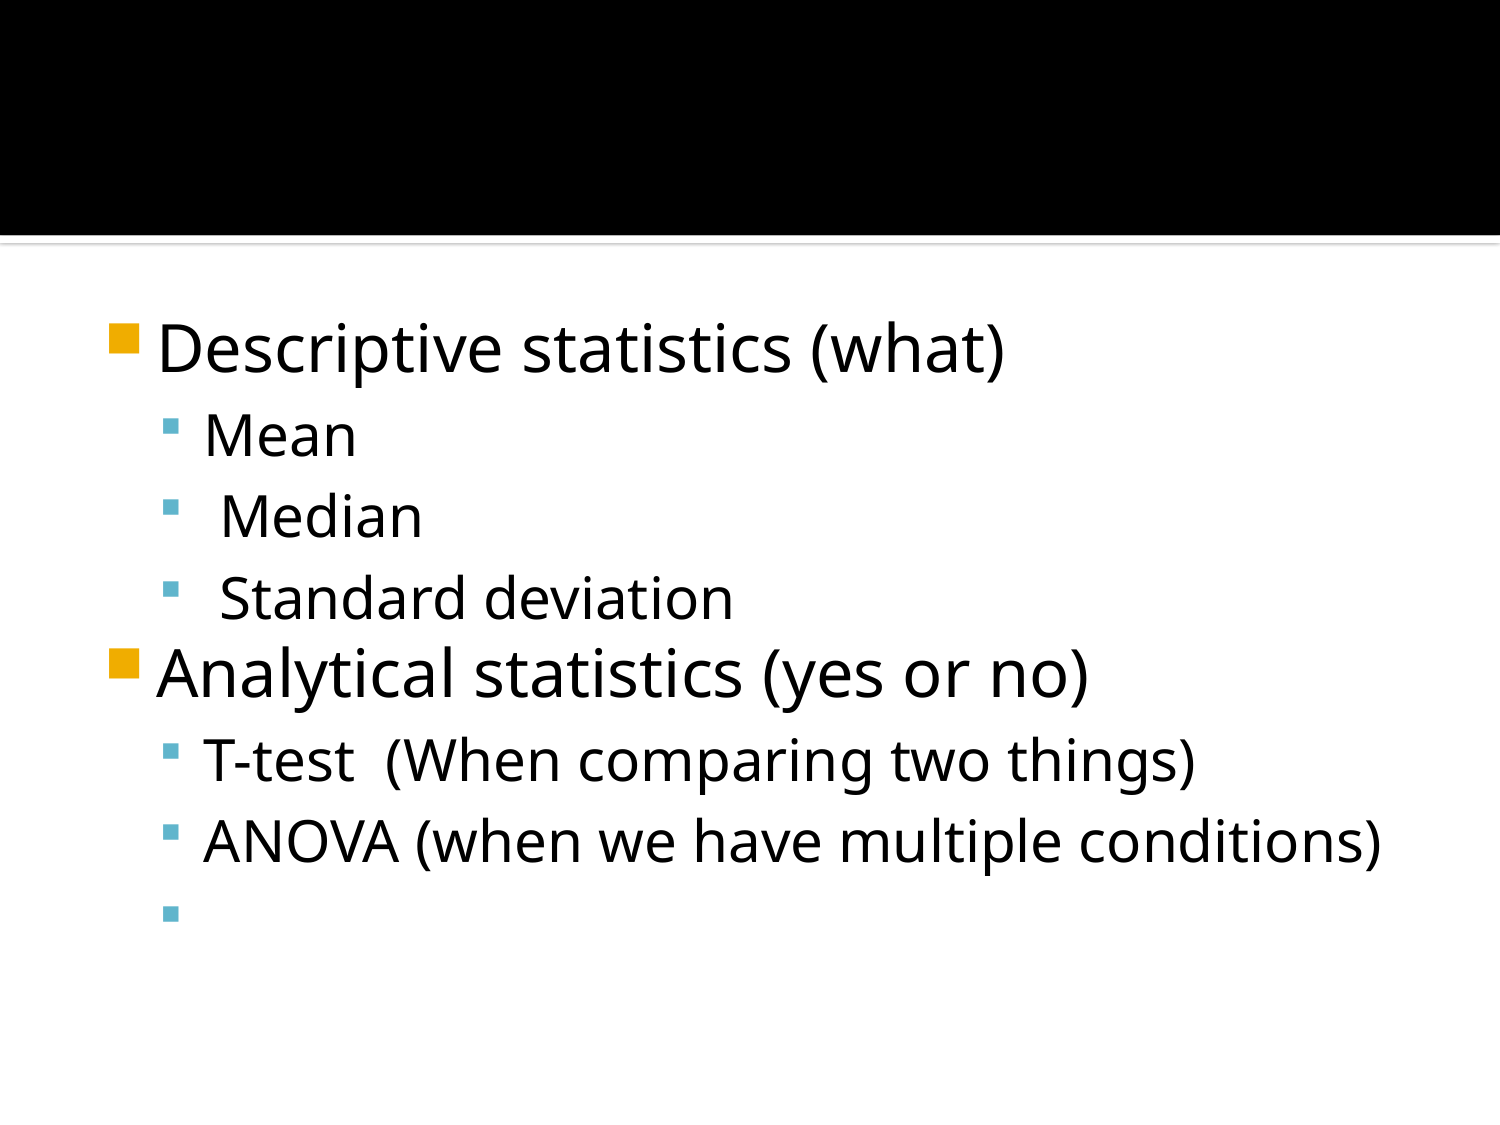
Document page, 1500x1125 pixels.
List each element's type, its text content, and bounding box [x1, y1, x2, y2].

list Descriptive statistics (what) Mean Median Standard deviation Analytical statistics (yes or no) T-test (When comparing two things) ANOVA (when we have multiple conditions) [75, 291, 1425, 1050]
